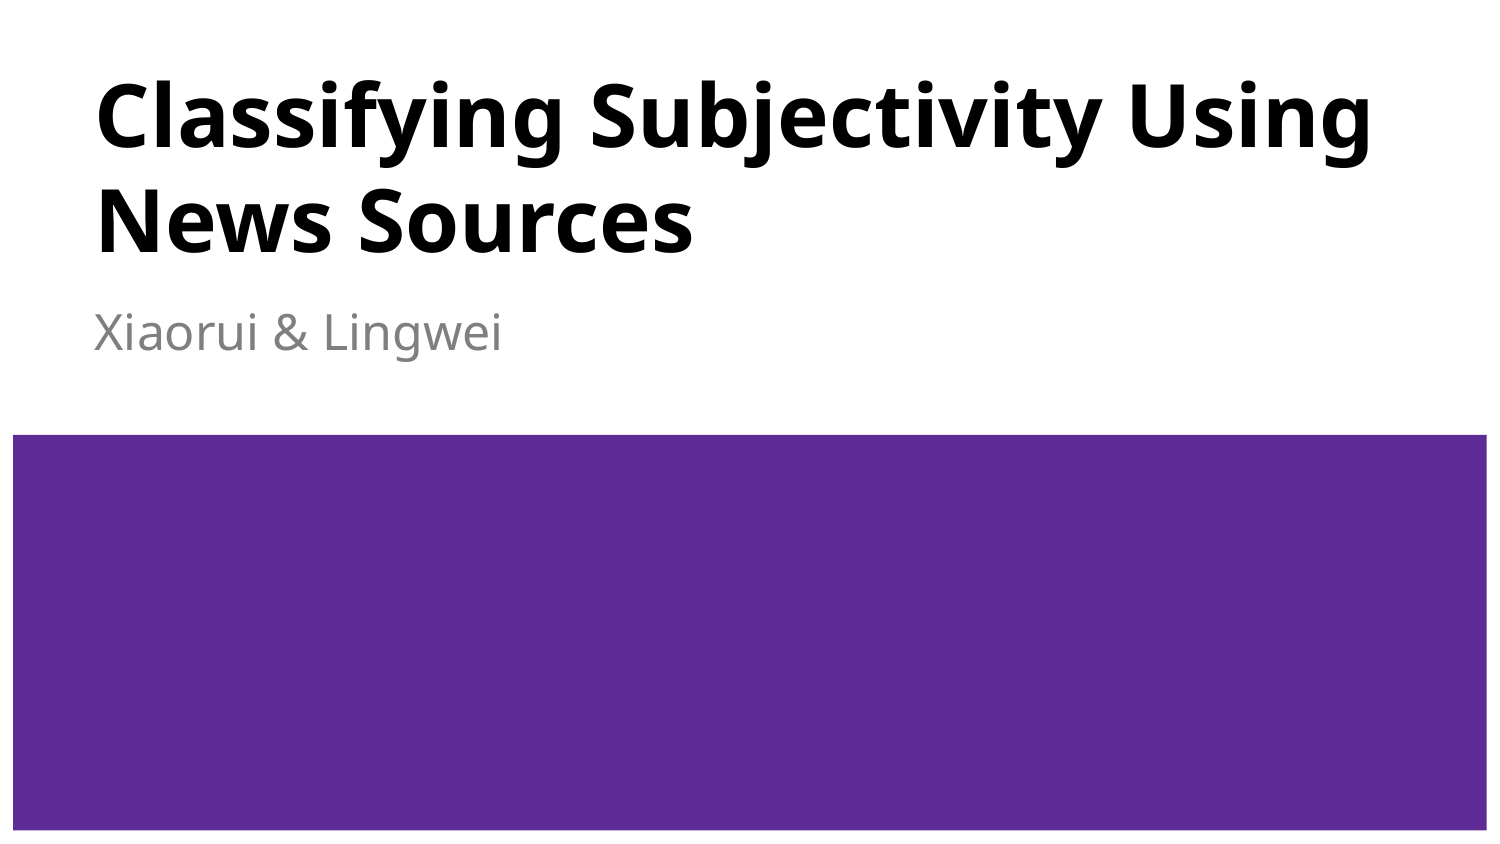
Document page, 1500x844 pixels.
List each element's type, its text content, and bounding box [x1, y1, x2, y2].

title Classifying Subjectivity Using News Sources [79, 43, 1423, 285]
subtitle Xiaorui & Lingwei [79, 285, 1423, 427]
